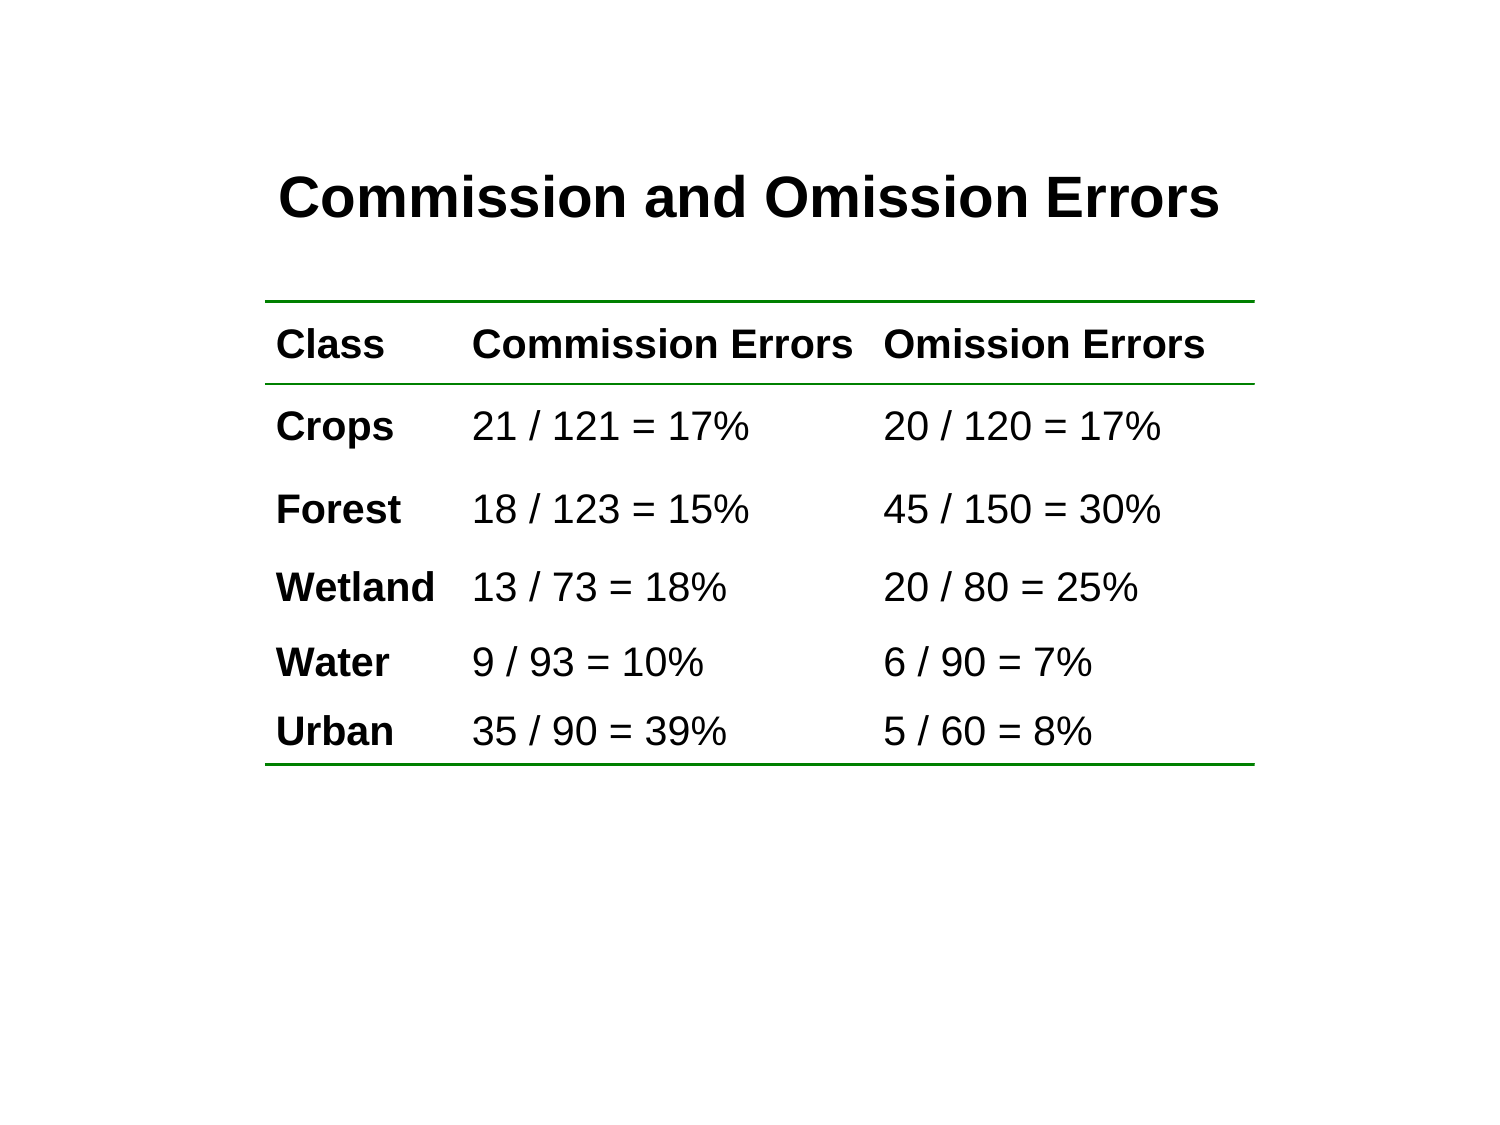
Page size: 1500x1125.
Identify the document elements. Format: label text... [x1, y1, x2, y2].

title Commission and Omission Errors [112, 137, 1388, 250]
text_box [249, 299, 1255, 792]
